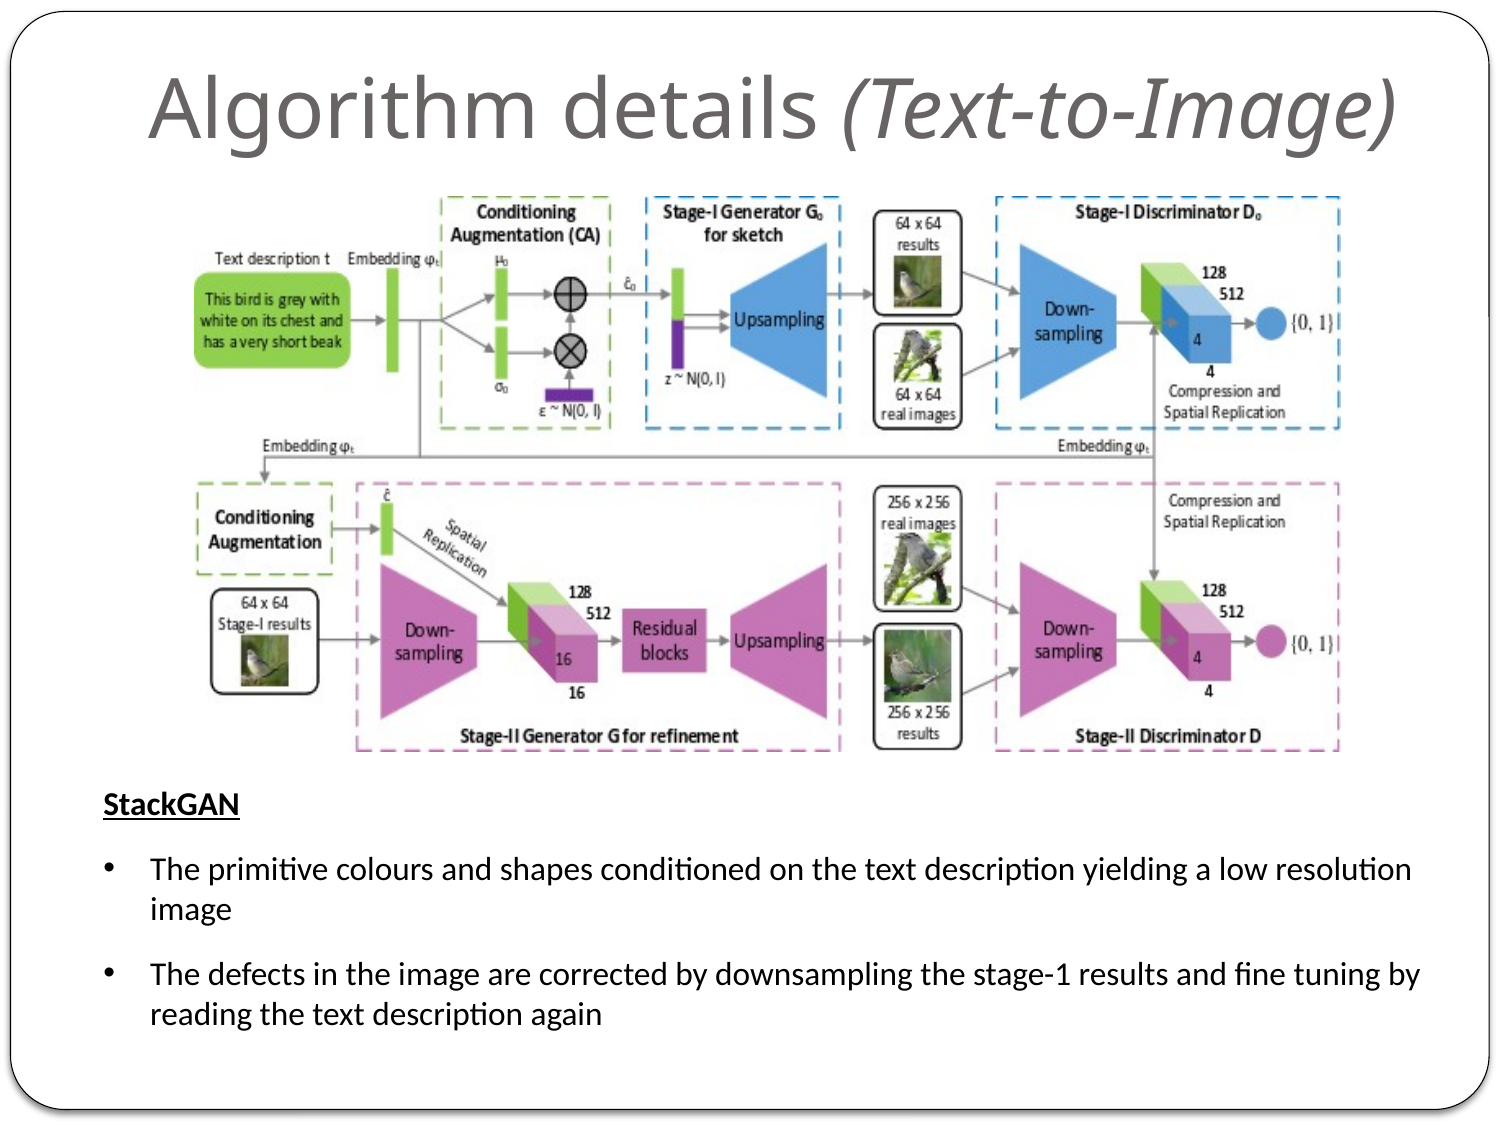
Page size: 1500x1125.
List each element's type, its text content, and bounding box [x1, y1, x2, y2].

picture [194, 196, 1341, 752]
text_box Algorithm details (Text-to-Image) [64, 42, 1483, 171]
text_box StackGAN The primitive colours and shapes conditioned on the text description yielding a low resolution image The defects in the image are corrected by downsampling the stage-1 results and fine tuning by reading the text description again [88, 775, 1459, 1040]
